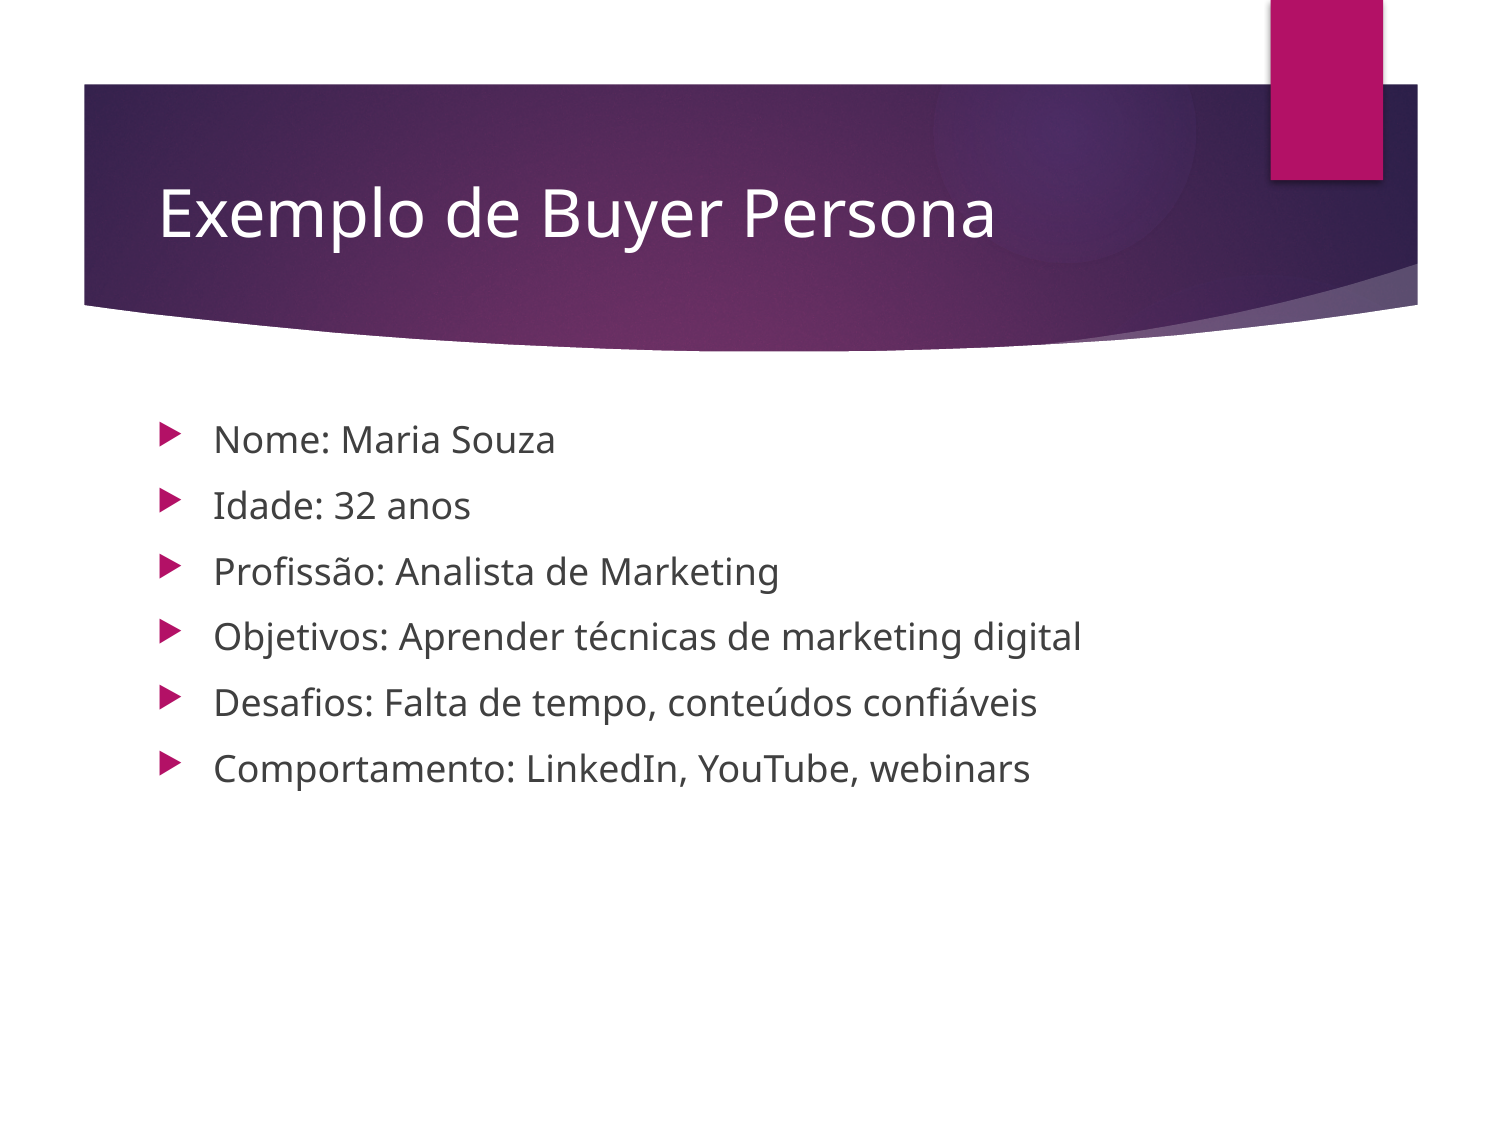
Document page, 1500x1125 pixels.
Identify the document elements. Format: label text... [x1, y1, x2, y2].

title Exemplo de Buyer Persona [142, 152, 1183, 269]
list Nome: Maria Souza Idade: 32 anos Profissão: Analista de Marketing Objetivos: Aprender técnicas de marketing digital Desafios: Falta de tempo, conteúdos confiáveis Comportamento: LinkedIn, YouTube, webinars [141, 408, 1183, 988]
